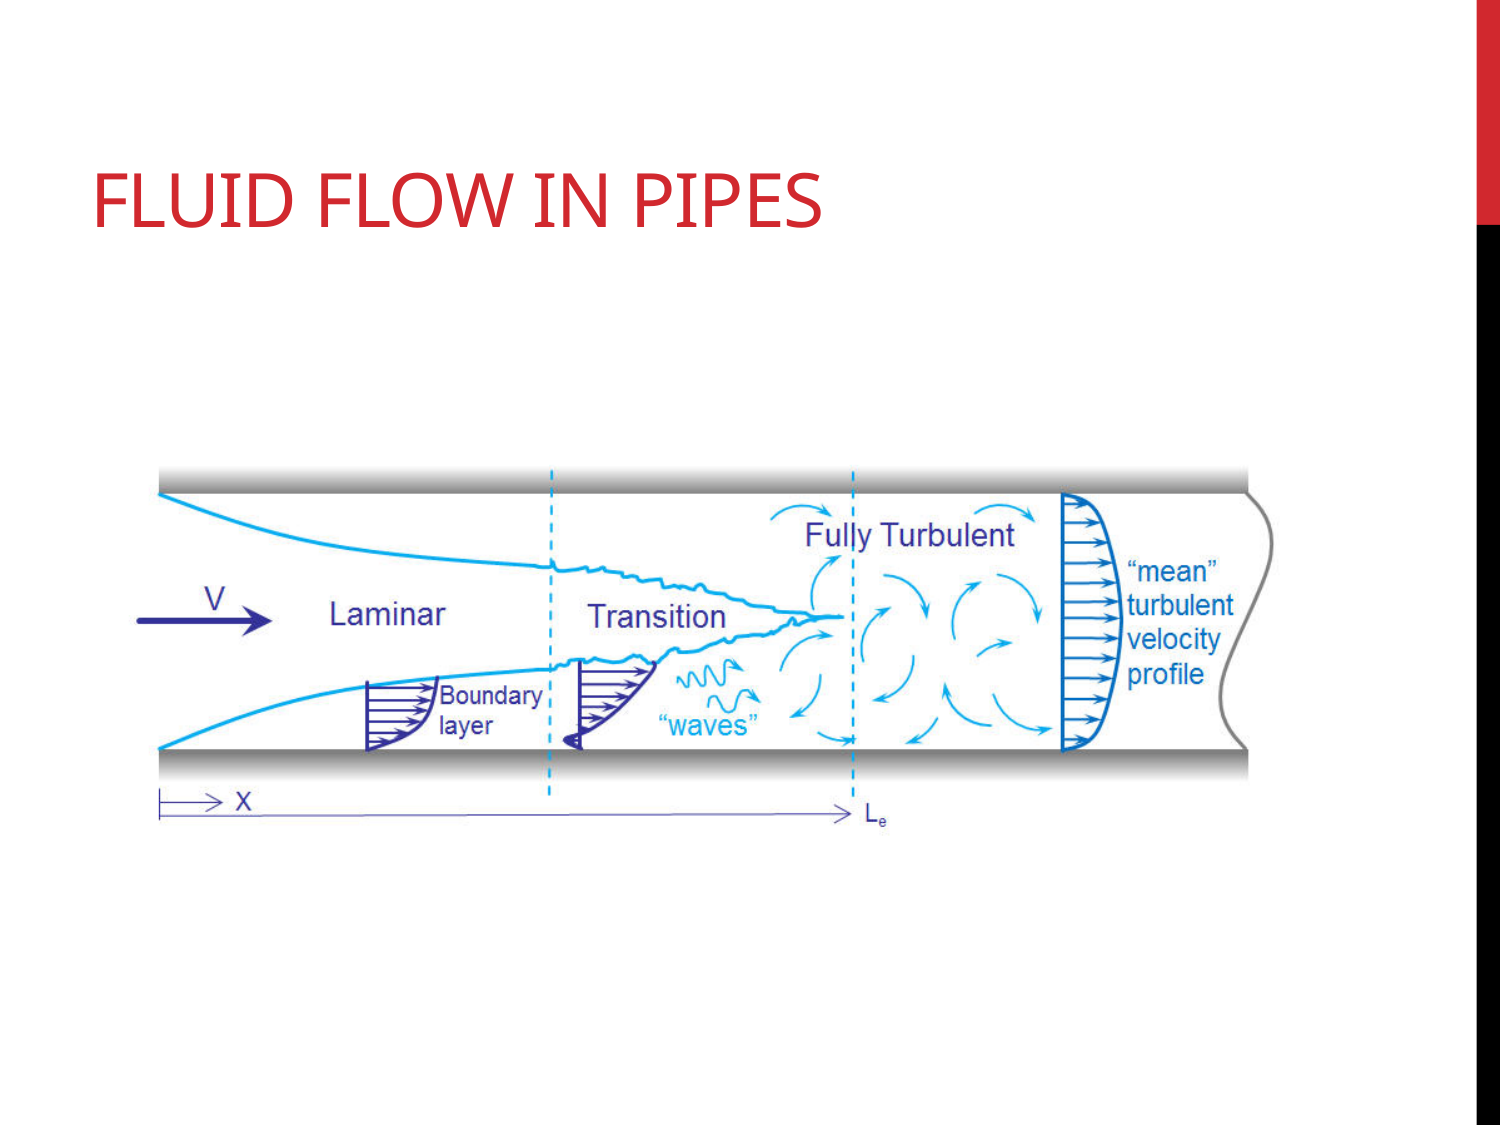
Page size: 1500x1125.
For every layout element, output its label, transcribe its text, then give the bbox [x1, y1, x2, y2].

title Fluid Flow in Pipes [75, 25, 1025, 250]
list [118, 455, 1282, 838]
